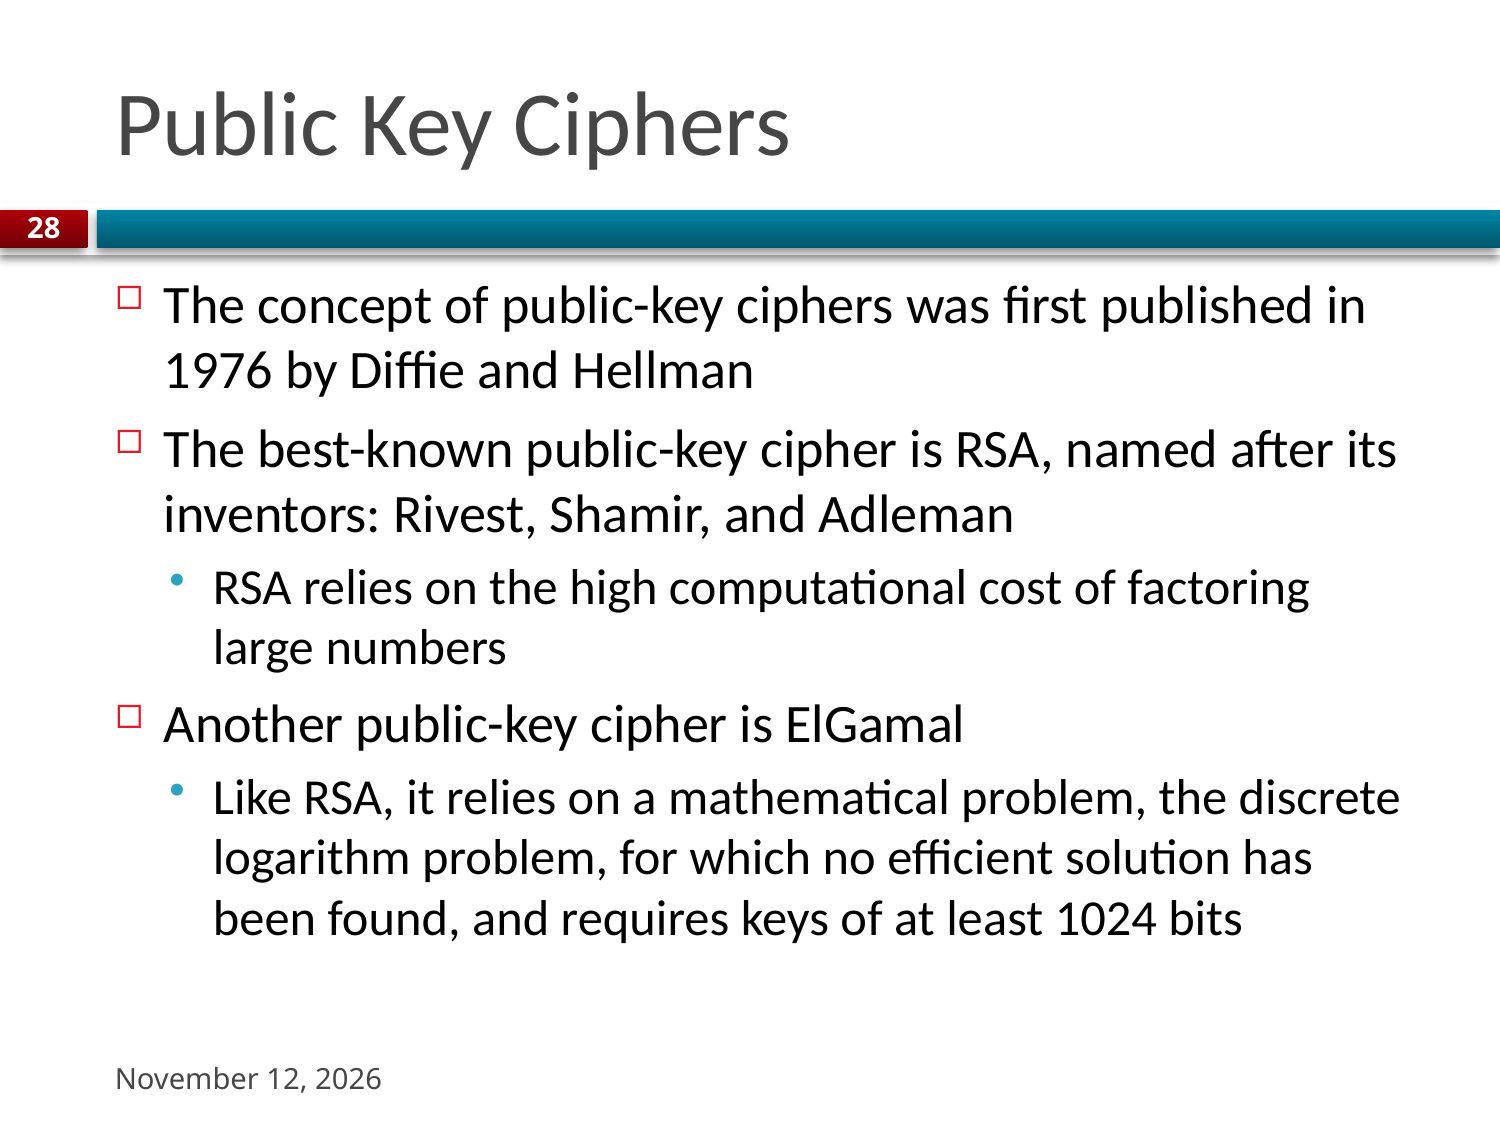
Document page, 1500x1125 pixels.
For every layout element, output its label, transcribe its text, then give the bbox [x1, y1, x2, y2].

list The concept of public-key ciphers was first published in 1976 by Diffie and Hellman The best-known public-key cipher is RSA, named after its inventors: Rivest, Shamir, and Adleman RSA relies on the high computational cost of factoring large numbers Another public-key cipher is ElGamal Like RSA, it relies on a mathematical problem, the discrete logarithm problem, for which no efficient solution has been found, and requires keys of at least 1024 bits [100, 262, 1438, 1000]
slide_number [99, 1050, 538, 1110]
title Public Key Ciphers [100, 37, 1438, 200]
slide_number 28 [0, 208, 88, 249]
